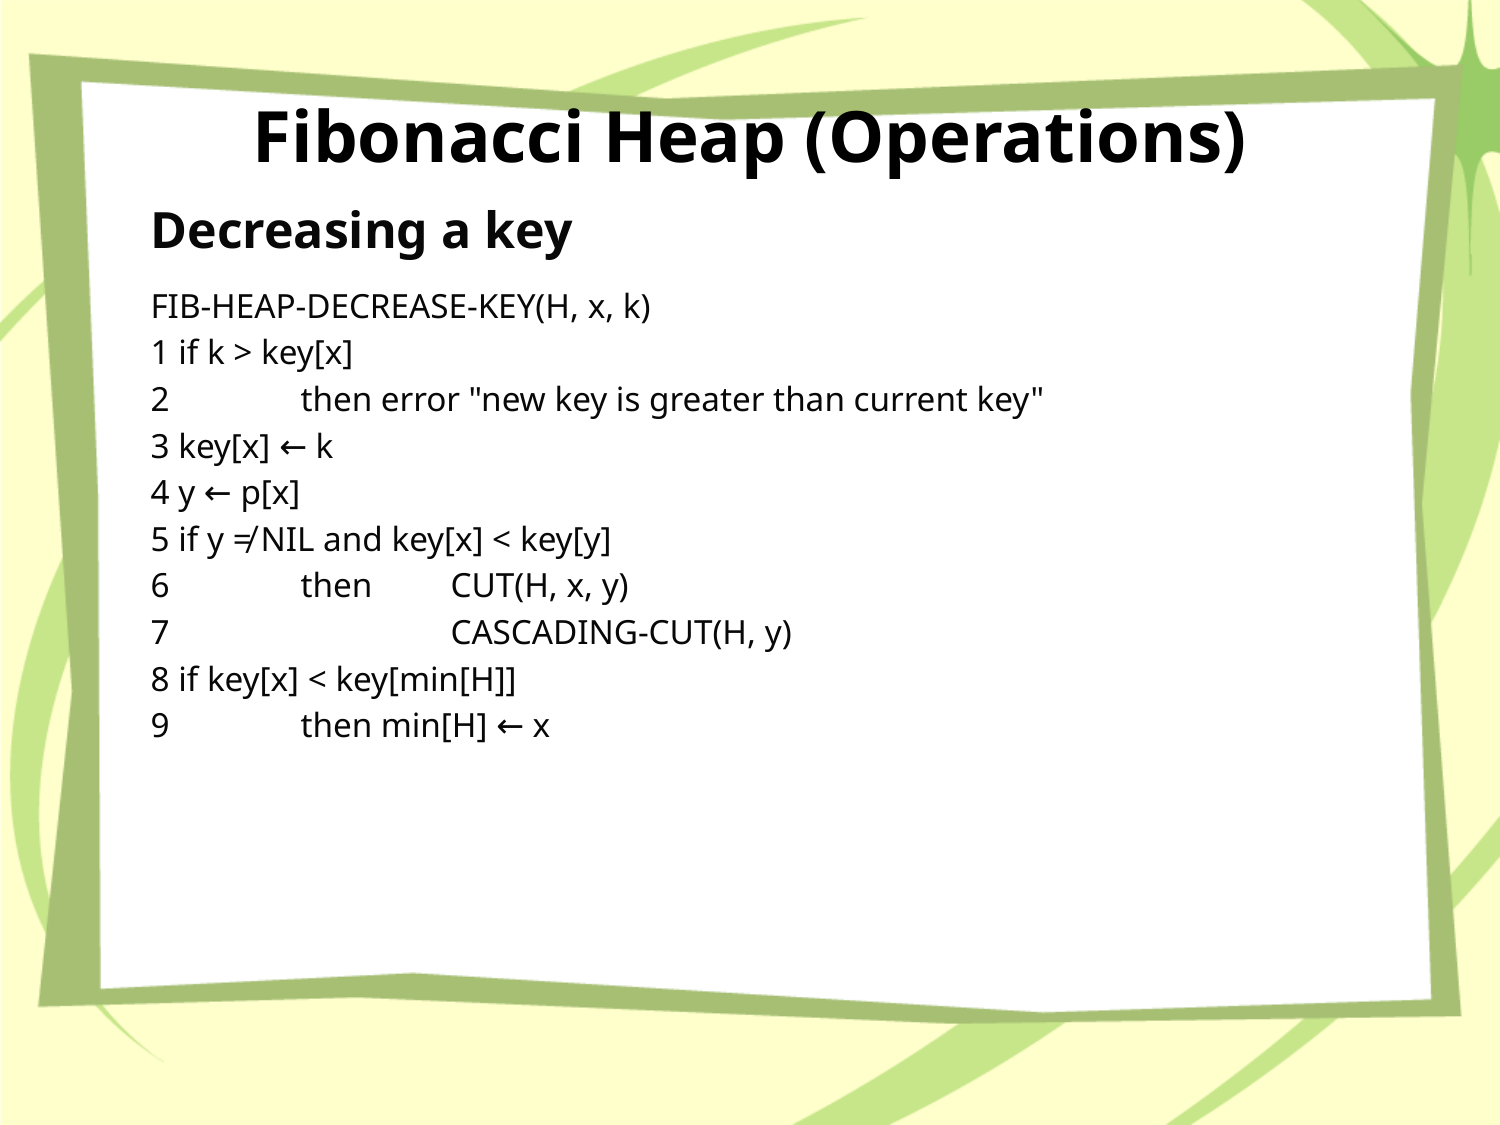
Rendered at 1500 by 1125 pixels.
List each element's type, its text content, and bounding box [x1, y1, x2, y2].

title Fibonacci Heap (Operations) [75, 75, 1425, 194]
text_box Decreasing a key FIB-HEAP-DECREASE-KEY(H, x, k) 1 if k > key[x] 2 then error "new key is greater than current key" 3 key[x] ← k 4 y ← p[x] 5 if y ≠ NIL and key[x] < key[y] 6 then CUT(H, x, y) 7 CASCADING-CUT(H, y) 8 if key[x] < key[min[H]] 9 then min[H] ← x [135, 160, 1395, 1000]
picture [0, 0, 1500, 1125]
